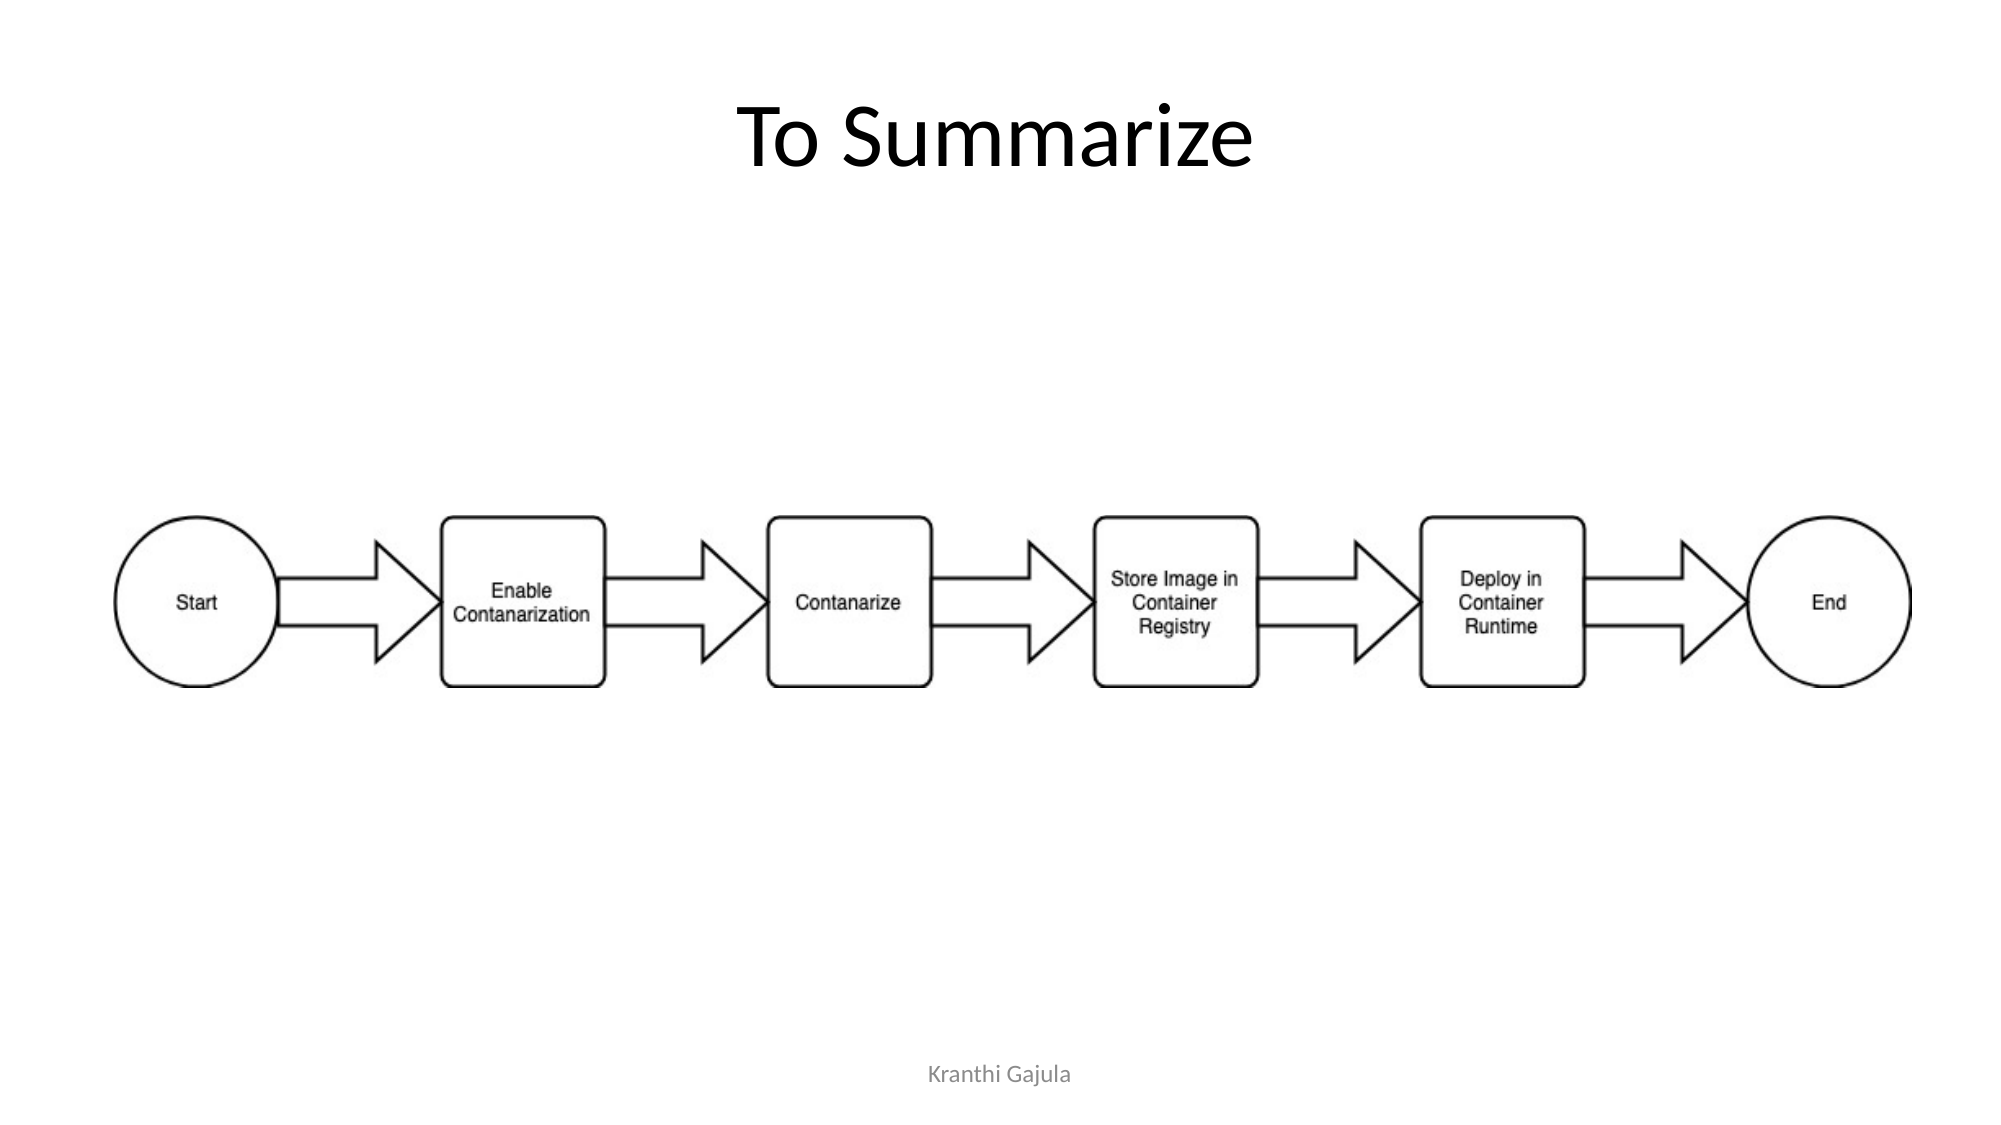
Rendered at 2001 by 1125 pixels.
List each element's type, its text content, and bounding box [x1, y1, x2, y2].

text_box To Summarize [48, 67, 1944, 193]
footer Kranthi Gajula [662, 1042, 1338, 1103]
picture [113, 515, 1912, 688]
